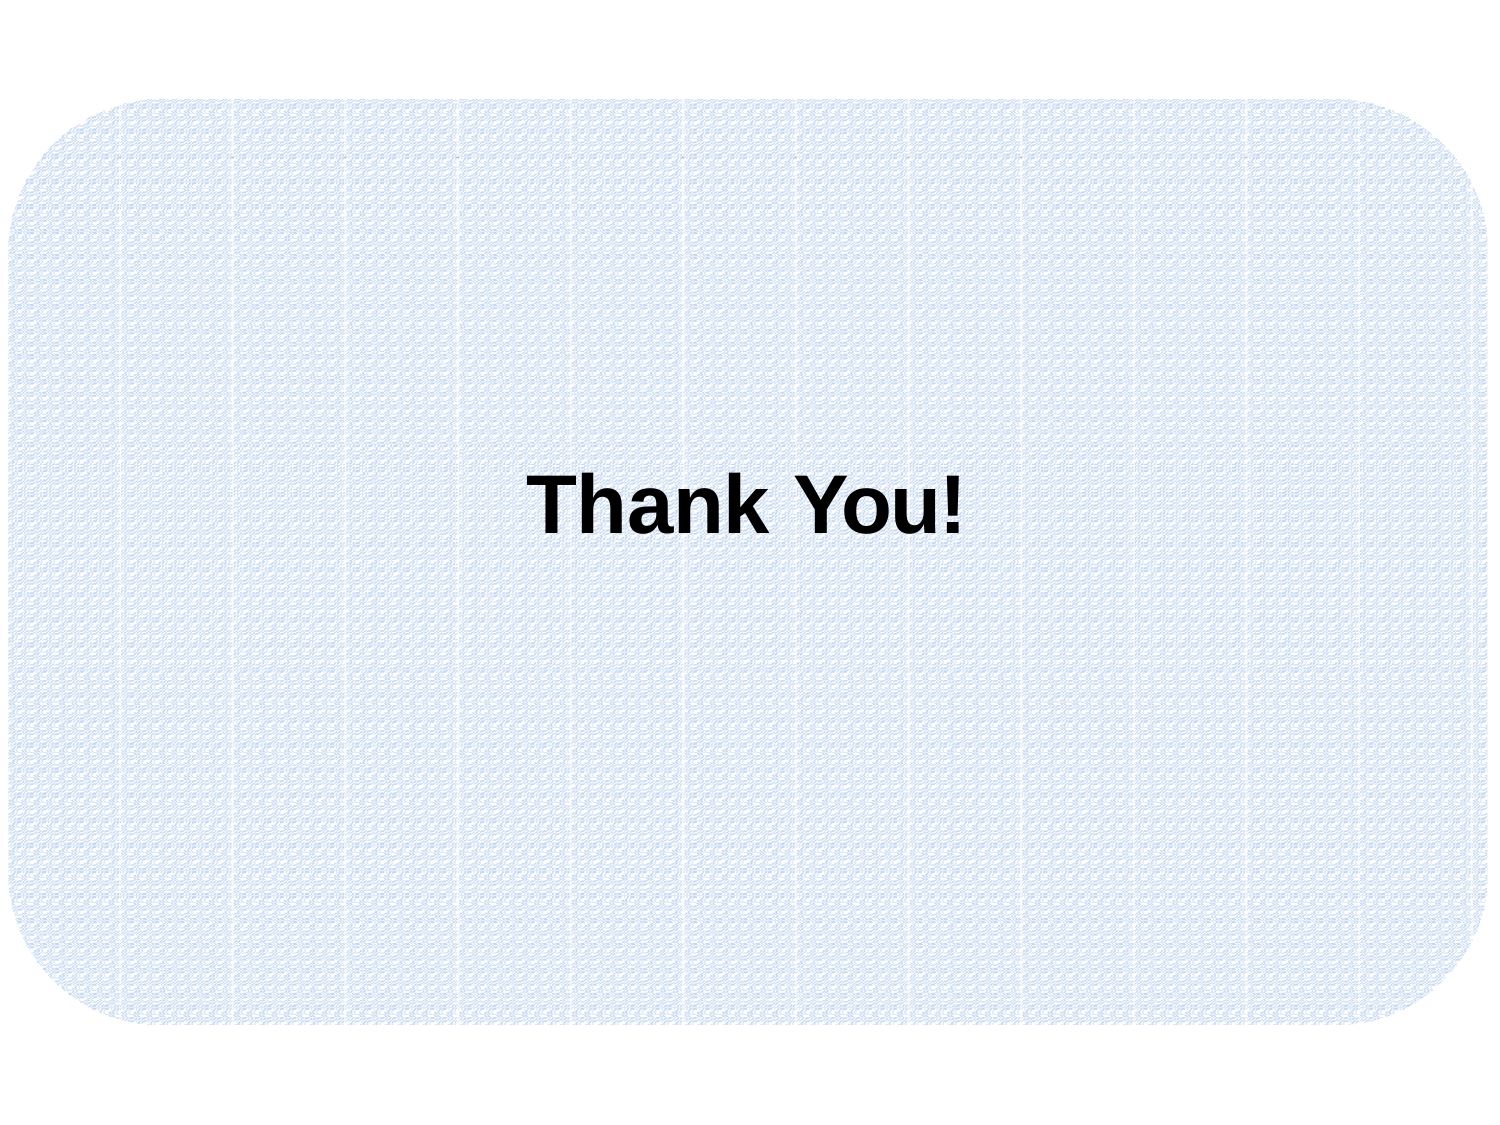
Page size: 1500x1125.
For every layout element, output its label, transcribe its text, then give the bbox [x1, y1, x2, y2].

title Thank You! [524, 448, 974, 639]
text_box [8, 99, 1488, 1025]
